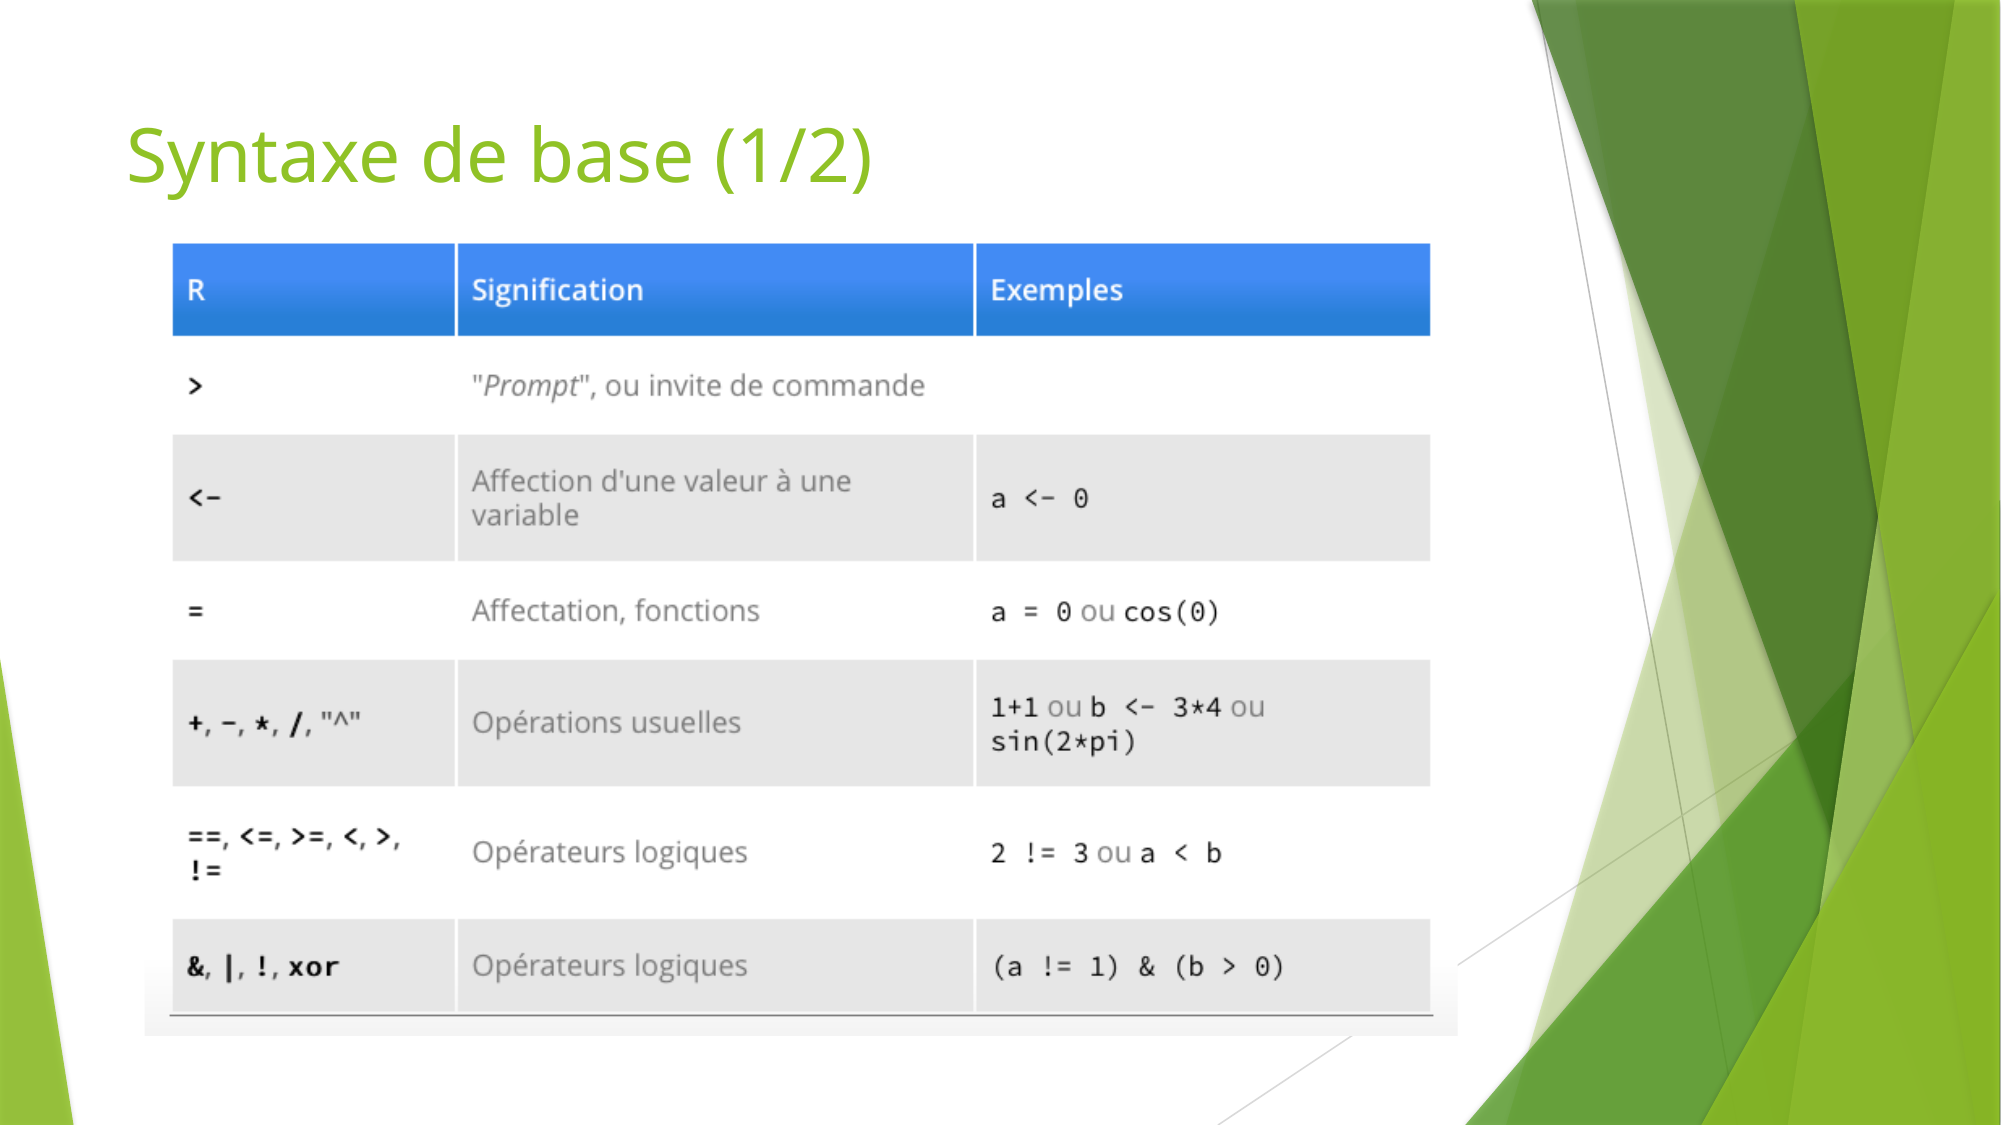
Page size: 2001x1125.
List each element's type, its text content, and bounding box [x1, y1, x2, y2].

picture [143, 223, 1459, 1037]
title Syntaxe de base (1/2) [111, 99, 1522, 317]
